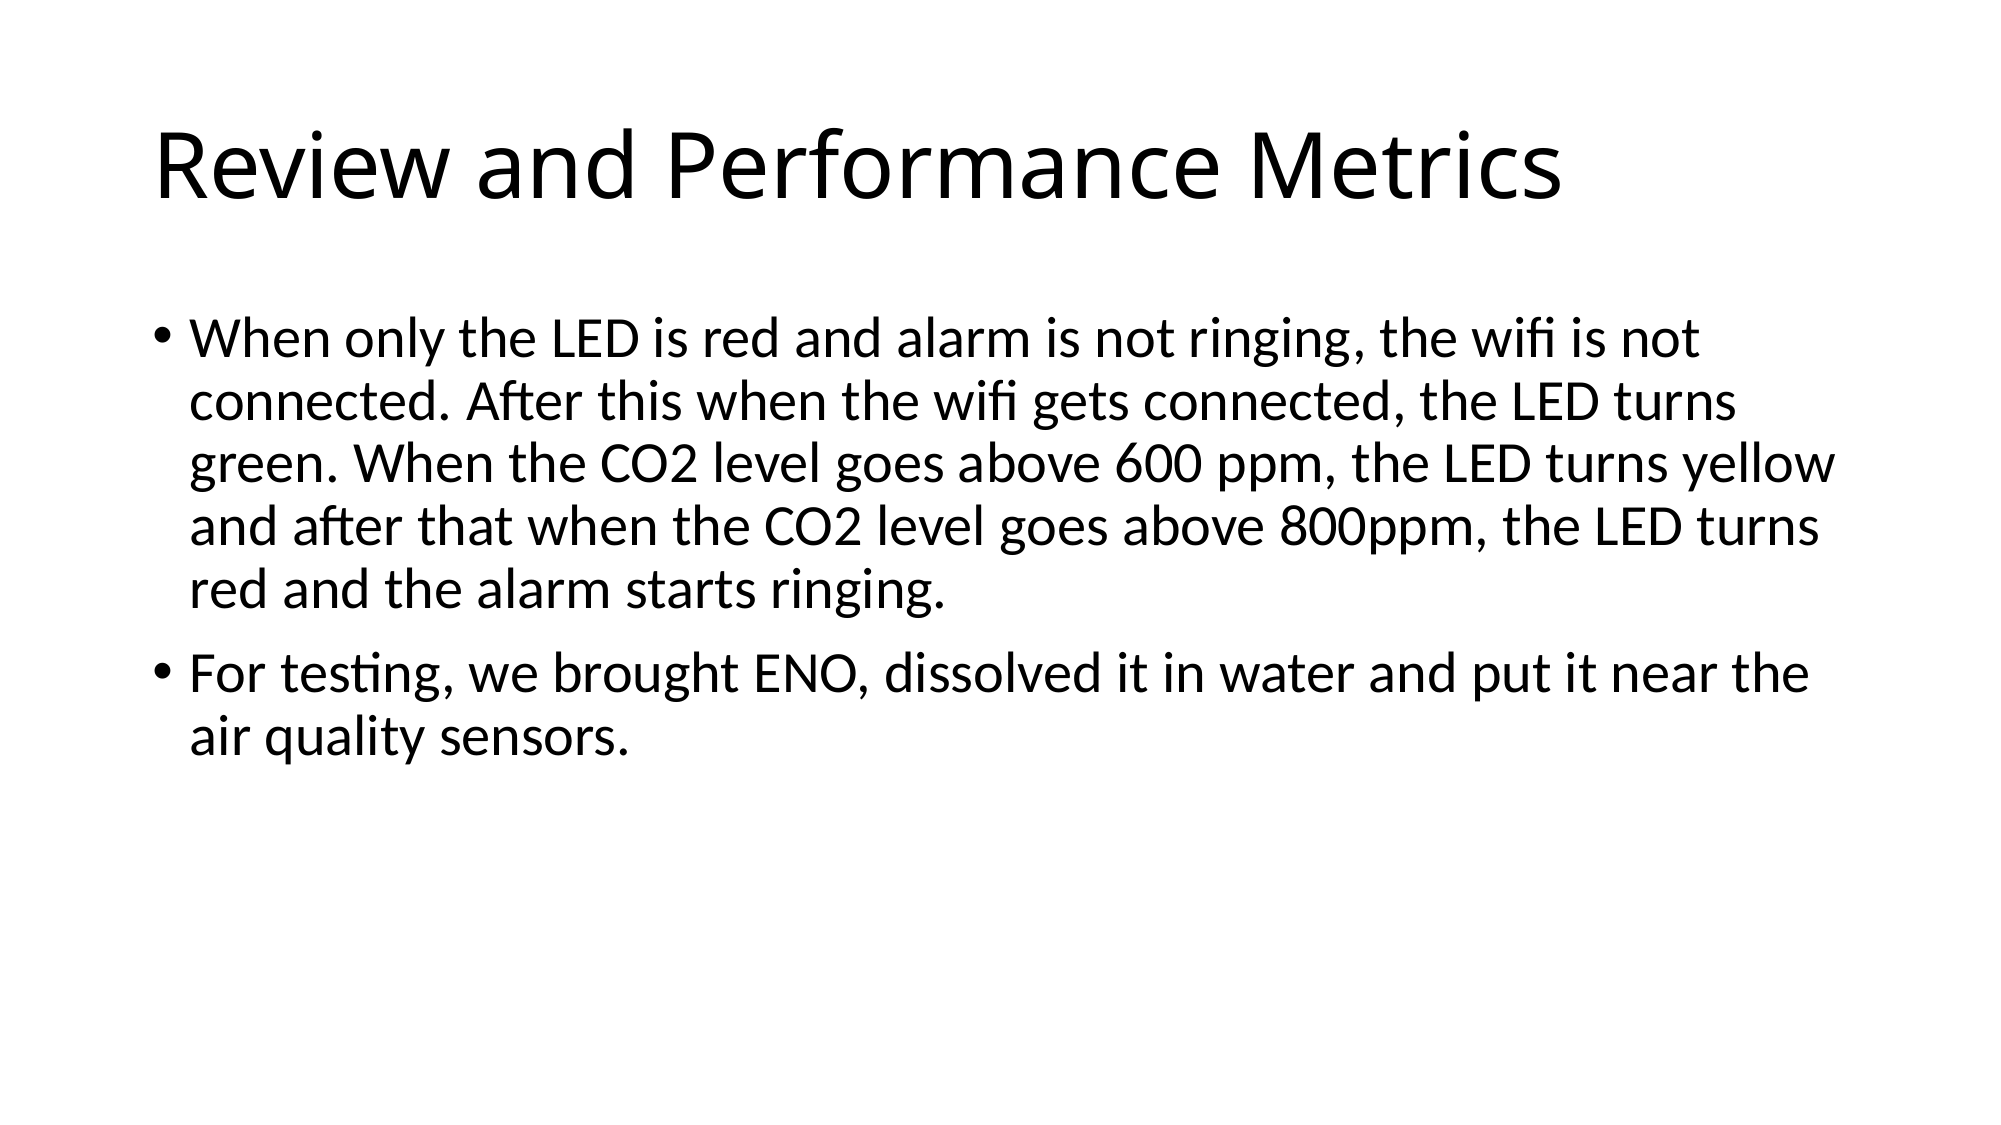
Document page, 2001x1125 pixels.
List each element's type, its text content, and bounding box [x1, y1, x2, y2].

list When only the LED is red and alarm is not ringing, the wifi is not connected. After this when the wifi gets connected, the LED turns green. When the CO2 level goes above 600 ppm, the LED turns yellow and after that when the CO2 level goes above 800ppm, the LED turns red and the alarm starts ringing. For testing, we brought ENO, dissolved it in water and put it near the air quality sensors. [137, 299, 1863, 1014]
title Review and Performance Metrics [137, 59, 1863, 278]
